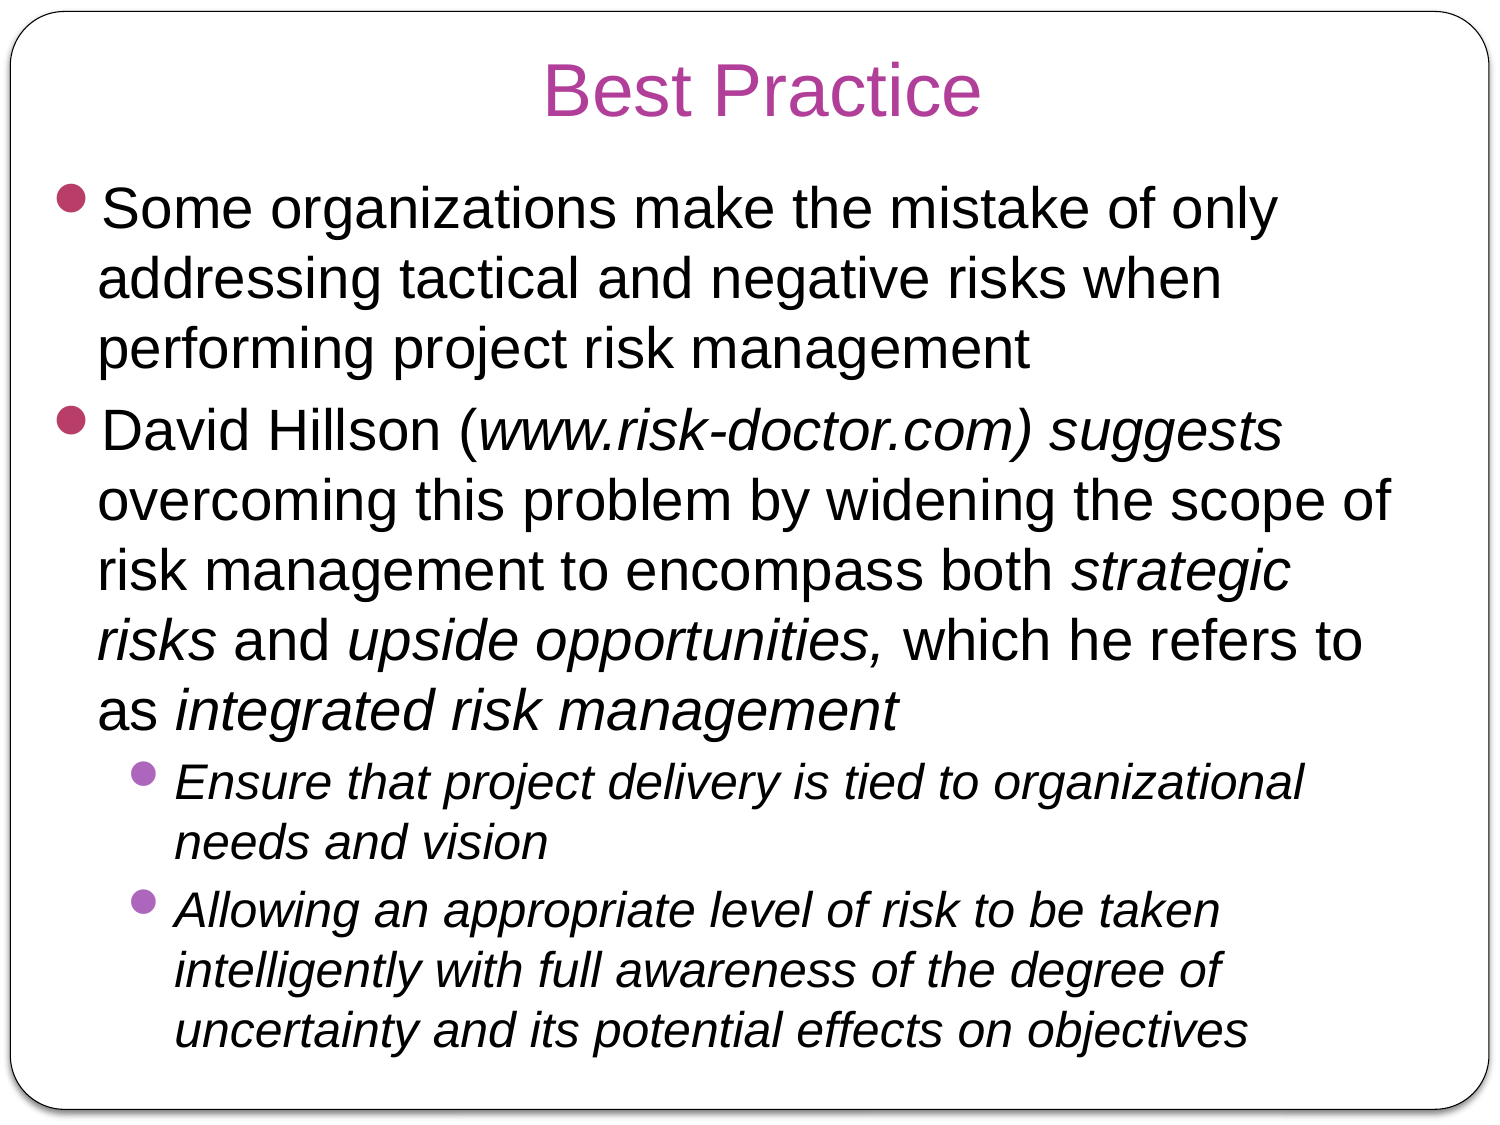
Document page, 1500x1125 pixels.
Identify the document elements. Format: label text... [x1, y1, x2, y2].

list Some organizations make the mistake of only addressing tactical and negative risks when performing project risk management David Hillson (www.risk-doctor.com) suggests overcoming this problem by widening the scope of risk management to encompass both strategic risks and upside opportunities, which he refers to as integrated risk management Ensure that project delivery is tied to organizational needs and vision Allowing an appropriate level of risk to be taken intelligently with full awareness of the degree of uncertainty and its potential effects on objectives [37, 162, 1426, 1001]
title Best Practice [63, 24, 1463, 147]
